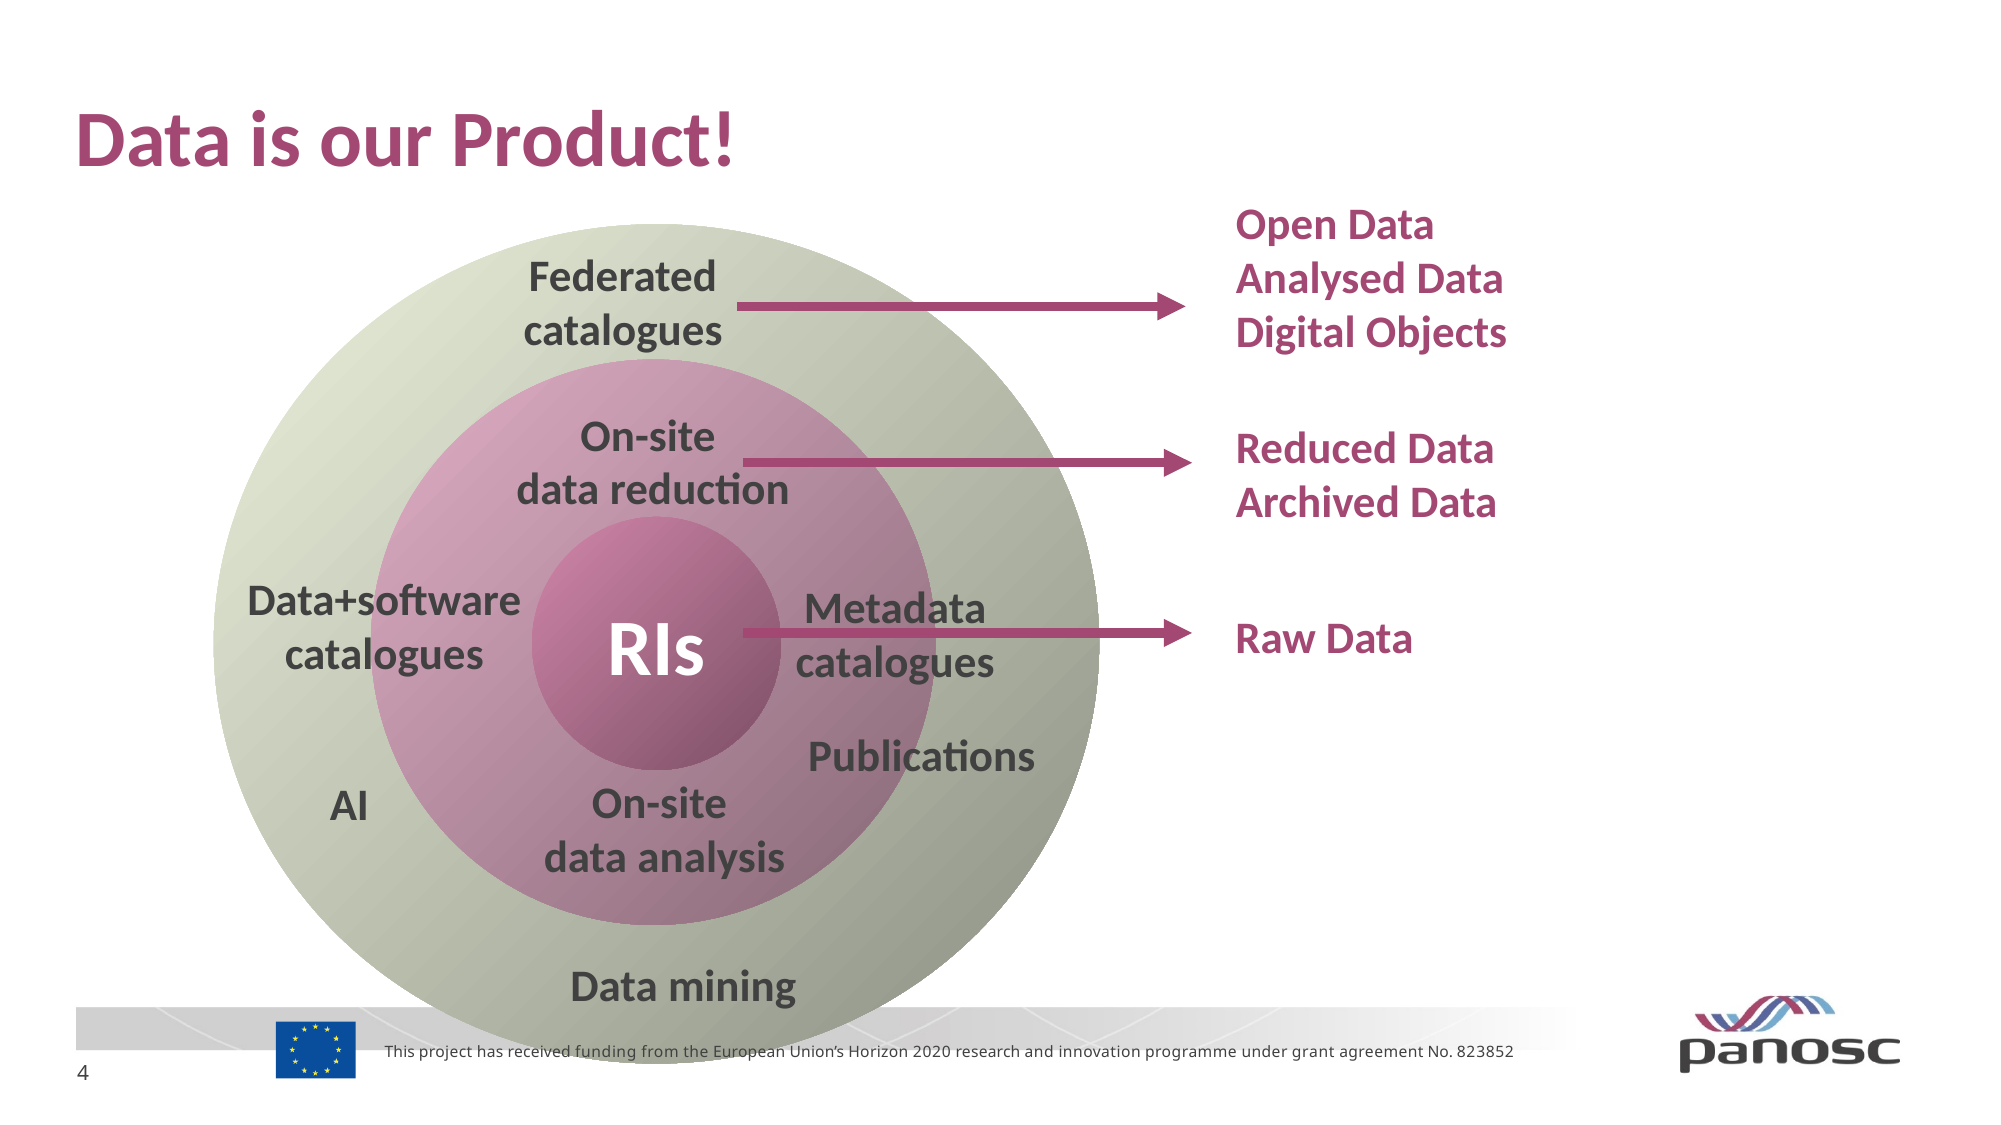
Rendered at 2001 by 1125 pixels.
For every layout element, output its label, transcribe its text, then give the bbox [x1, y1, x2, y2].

title Data is our Product! [75, 86, 1276, 160]
text_box Open Data Analysed Data Digital Objects [1221, 187, 1523, 365]
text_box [213, 224, 1100, 1064]
text_box Reduced Data Archived Data [1221, 410, 1513, 534]
picture [1, 962, 1999, 1125]
text_box This project has received funding from the European Union’s Horizon 2020 research and innovation programme under grant agreement No. 823852 [1104, 1040, 1875, 1061]
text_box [275, 1021, 356, 1079]
text_box Raw Data [1220, 601, 1429, 670]
